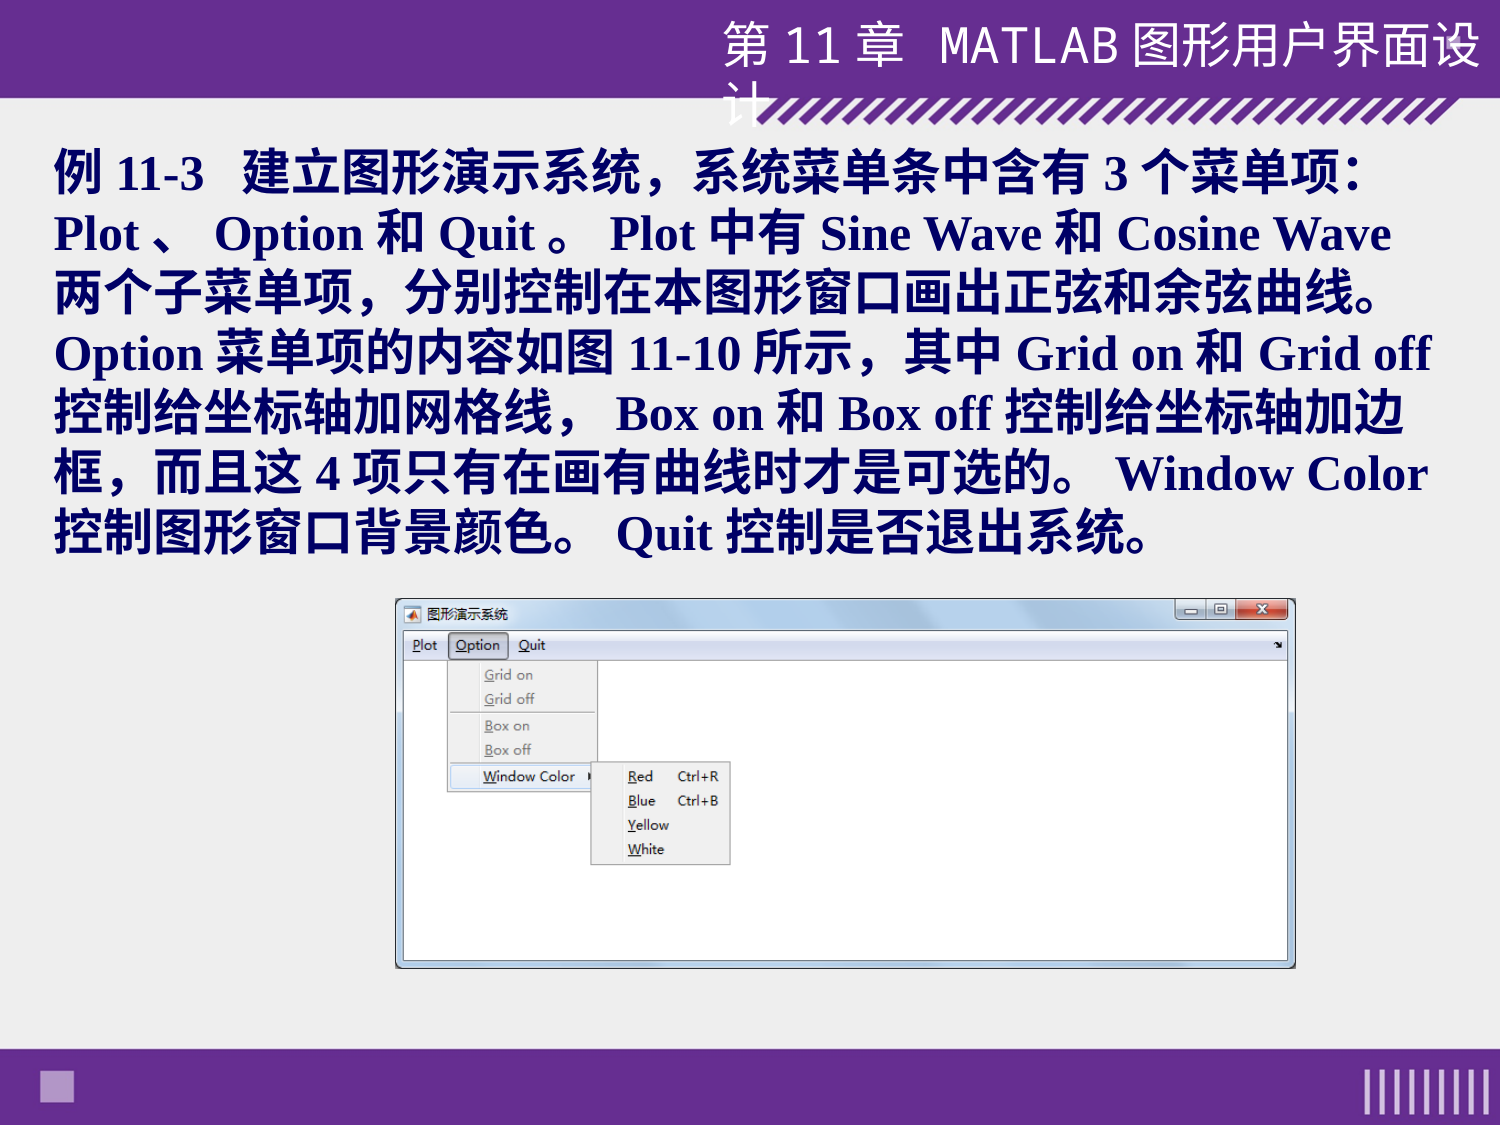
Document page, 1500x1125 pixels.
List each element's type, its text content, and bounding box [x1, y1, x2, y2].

list 例11-3 建立图形演示系统，系统菜单条中含有3个菜单项：Plot、Option和Quit。Plot中有Sine Wave和Cosine Wave两个子菜单项，分别控制在本图形窗口画出正弦和余弦曲线。Option菜单项的内容如图11-10所示，其中Grid on和Grid off控制给坐标轴加网格线，Box on和Box off控制给坐标轴加边框，而且这4项只有在画有曲线时才是可选的。Window Color控制图形窗口背景颜色。Quit控制是否退出系统。 [38, 133, 1464, 599]
picture [0, 0, 1500, 1125]
